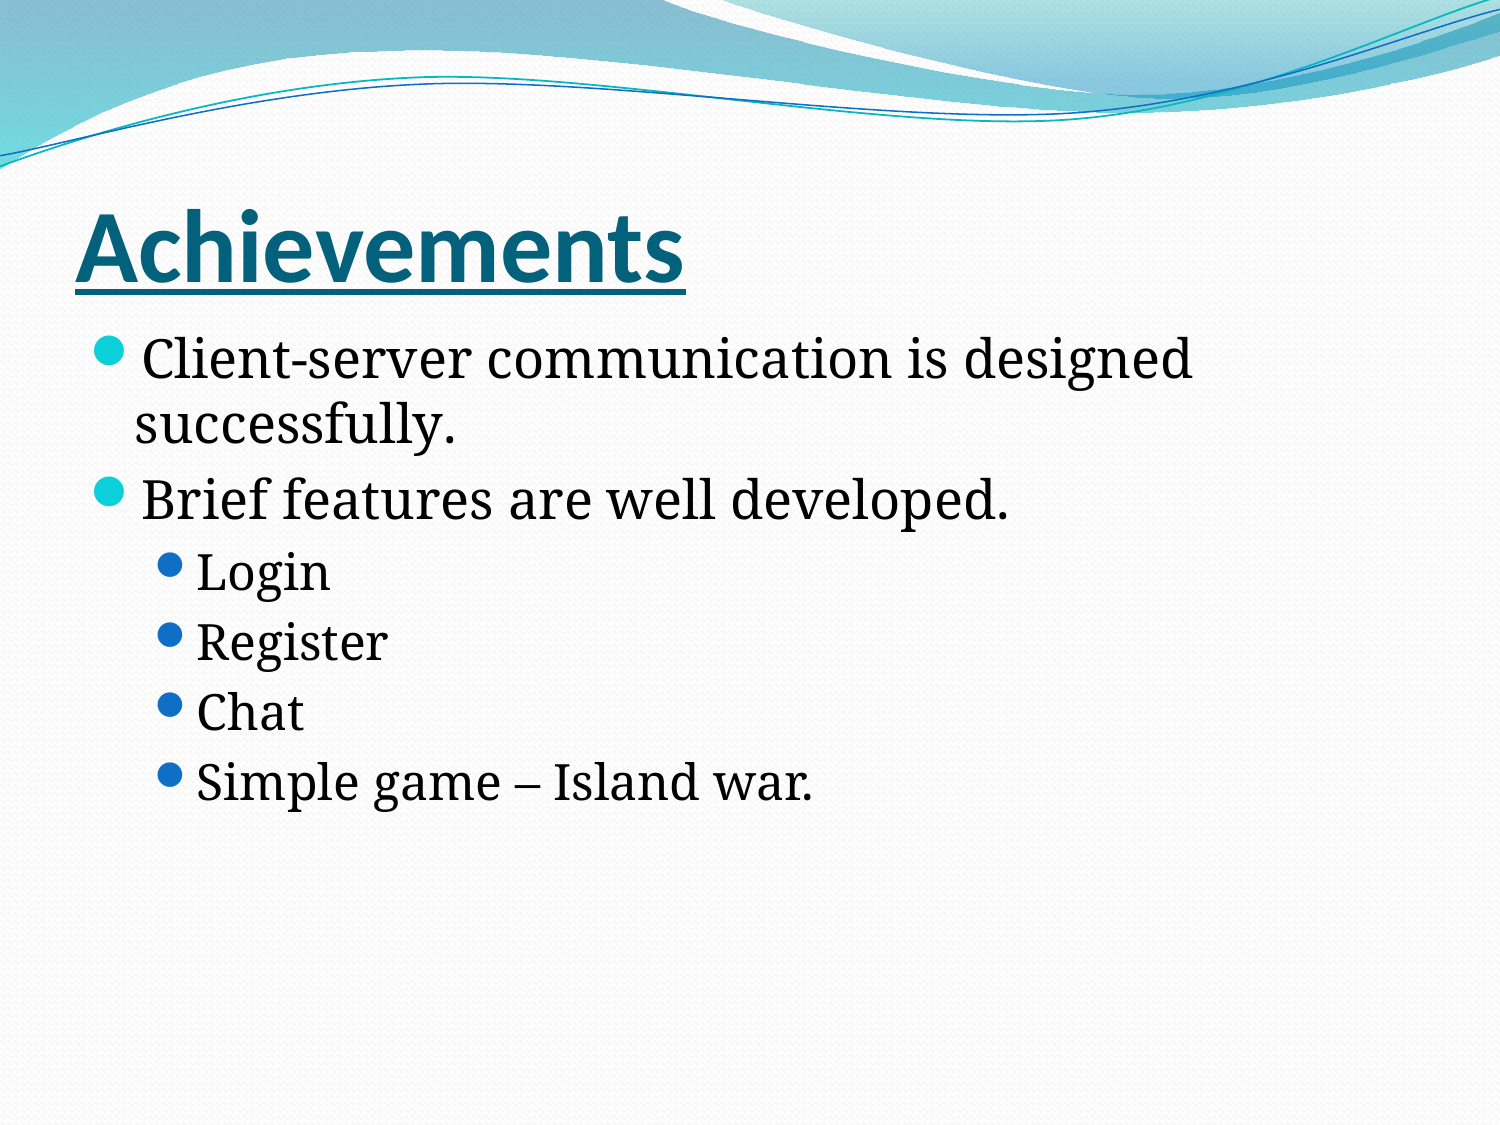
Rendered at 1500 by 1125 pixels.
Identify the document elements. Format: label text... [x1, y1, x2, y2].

list Client-server communication is designed successfully. Brief features are well developed. Login Register Chat Simple game – Island war. [75, 317, 1425, 1038]
title Achievements [75, 115, 1425, 303]
